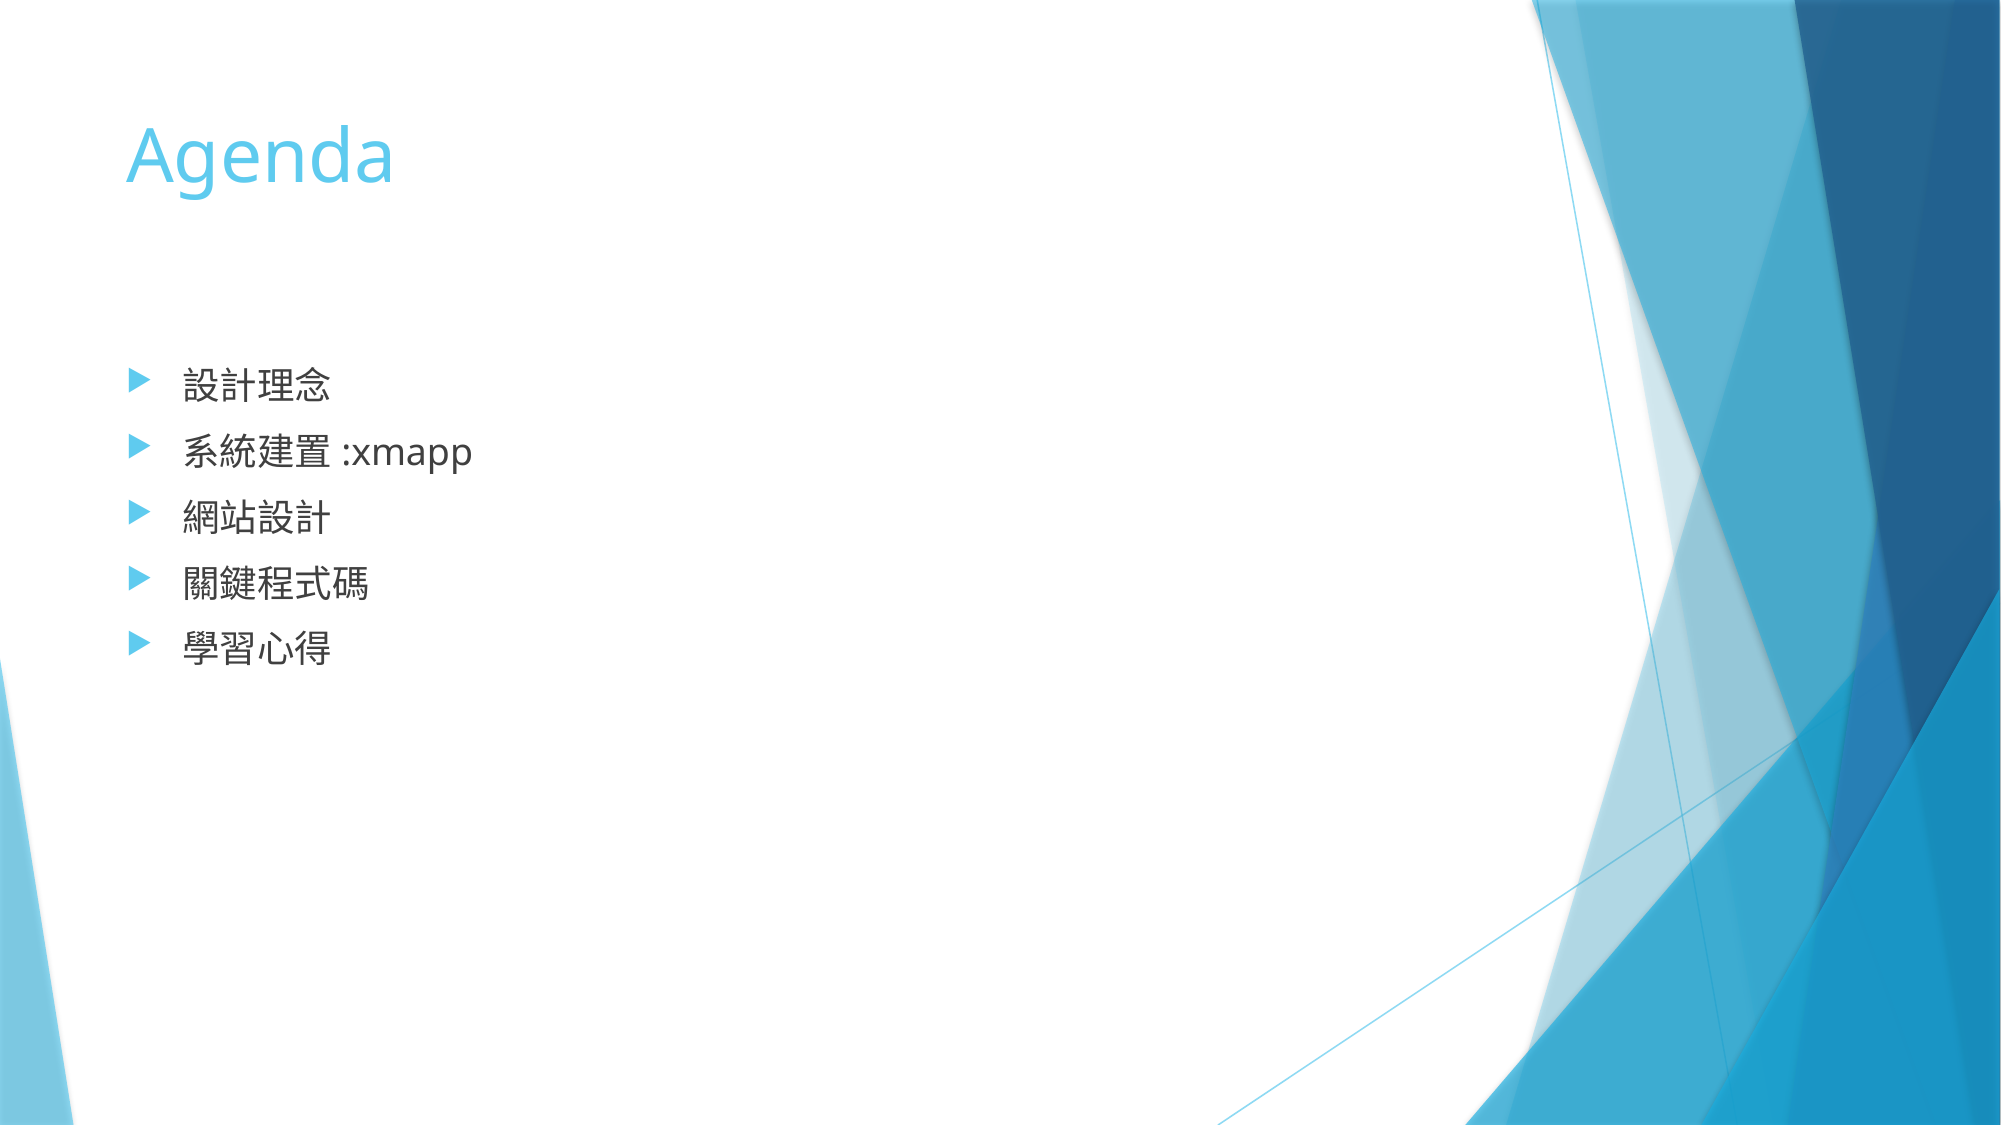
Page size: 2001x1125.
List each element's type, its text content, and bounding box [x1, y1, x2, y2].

list 設計理念 系統建置:xmapp 網站設計 關鍵程式碼 學習心得 [111, 354, 1522, 992]
title Agenda [111, 99, 1522, 317]
